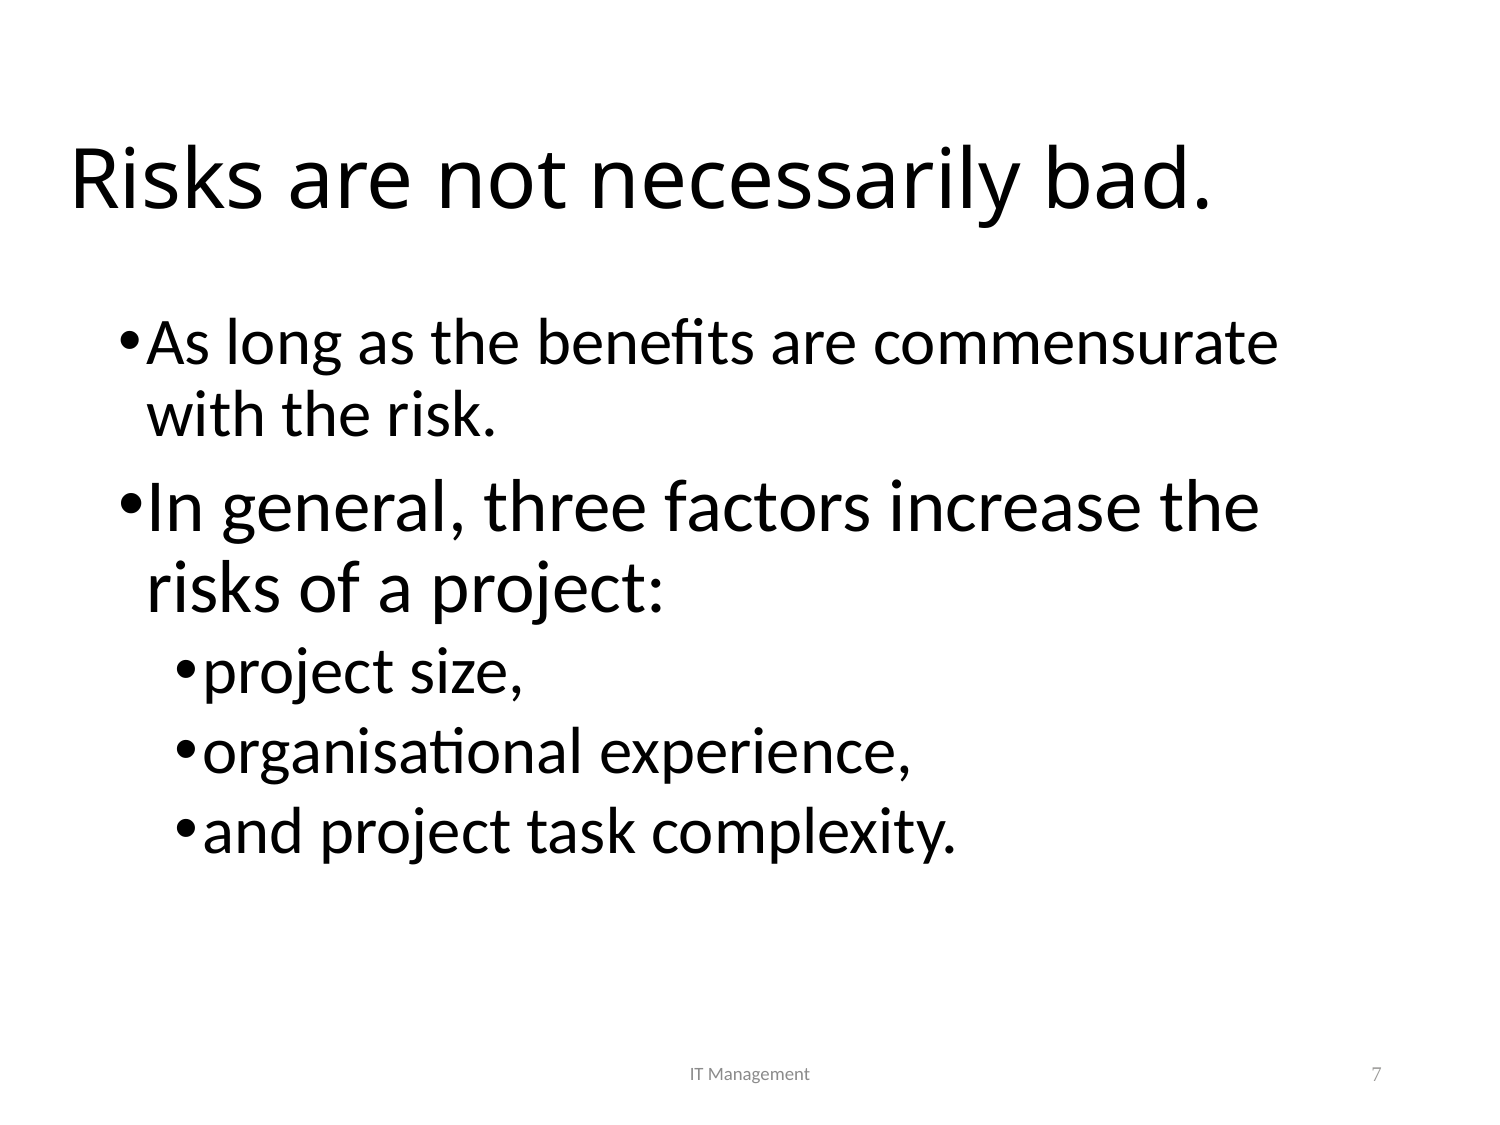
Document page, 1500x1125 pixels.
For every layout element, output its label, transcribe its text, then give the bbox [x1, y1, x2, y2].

footer IT Management [496, 1042, 1004, 1103]
title Risks are not necessarily bad. [53, 75, 1500, 288]
slide_number 7 [1059, 1042, 1397, 1103]
list As long as the benefits are commensurate with the risk. In general, three factors increase the risks of a project: project size, organisational experience, and project task complexity. [103, 299, 1397, 1014]
